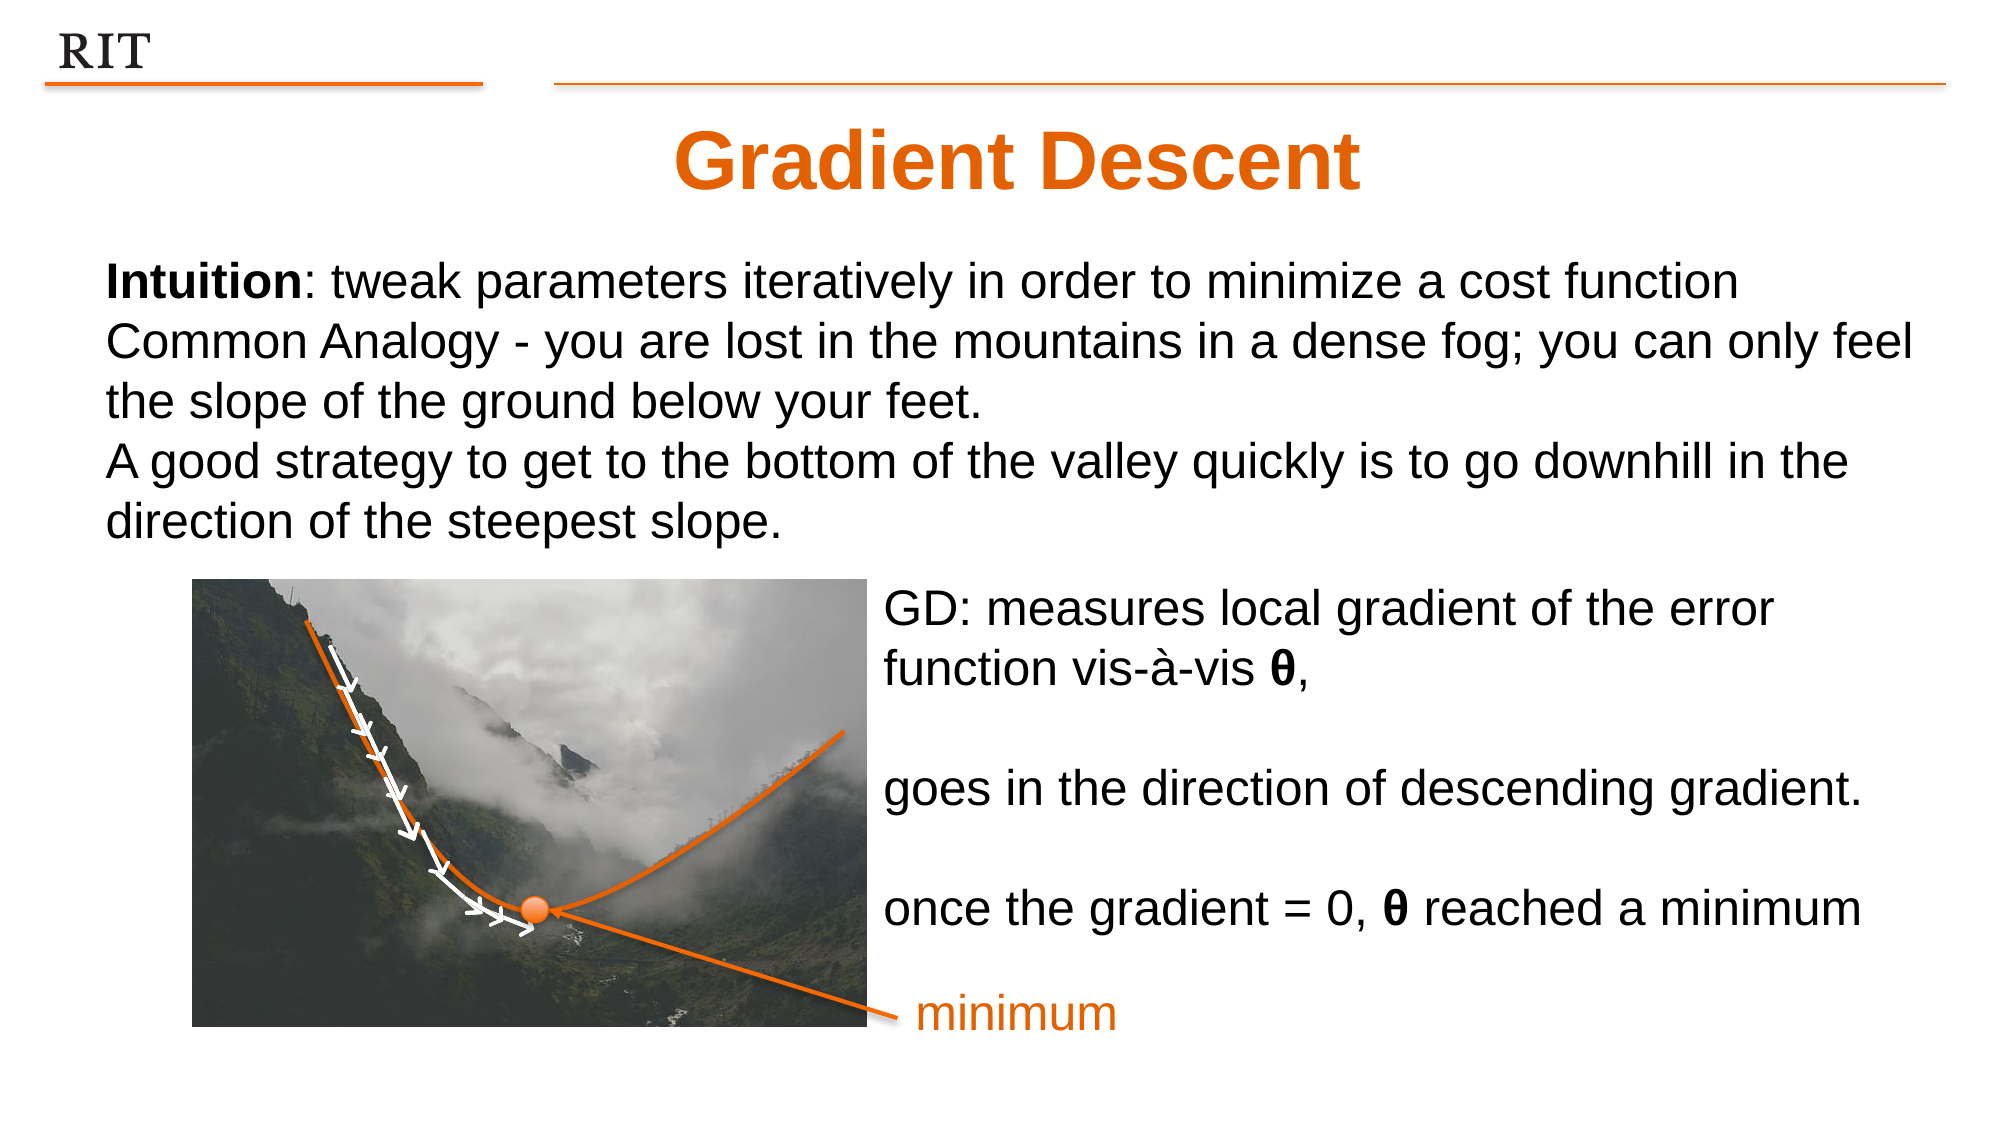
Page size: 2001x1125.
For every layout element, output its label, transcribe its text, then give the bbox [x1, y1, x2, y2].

picture [191, 579, 868, 1027]
text_box GD: measures local gradient of the error function vis-à-vis θ, goes in the direction of descending gradient. once the gradient = 0, θ reached a minimum [868, 568, 1897, 943]
text_box Intuition: tweak parameters iteratively in order to minimize a cost function Common Analogy - you are lost in the mountains in a dense fog; you can only feel the slope of the ground below your feet. A good strategy to get to the bottom of the valley quickly is to go downhill in the direction of the steepest slope. [85, 228, 1936, 559]
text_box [548, 909, 898, 1019]
text_box minimum [900, 972, 1134, 1048]
title Gradient Descent [117, 114, 1918, 198]
